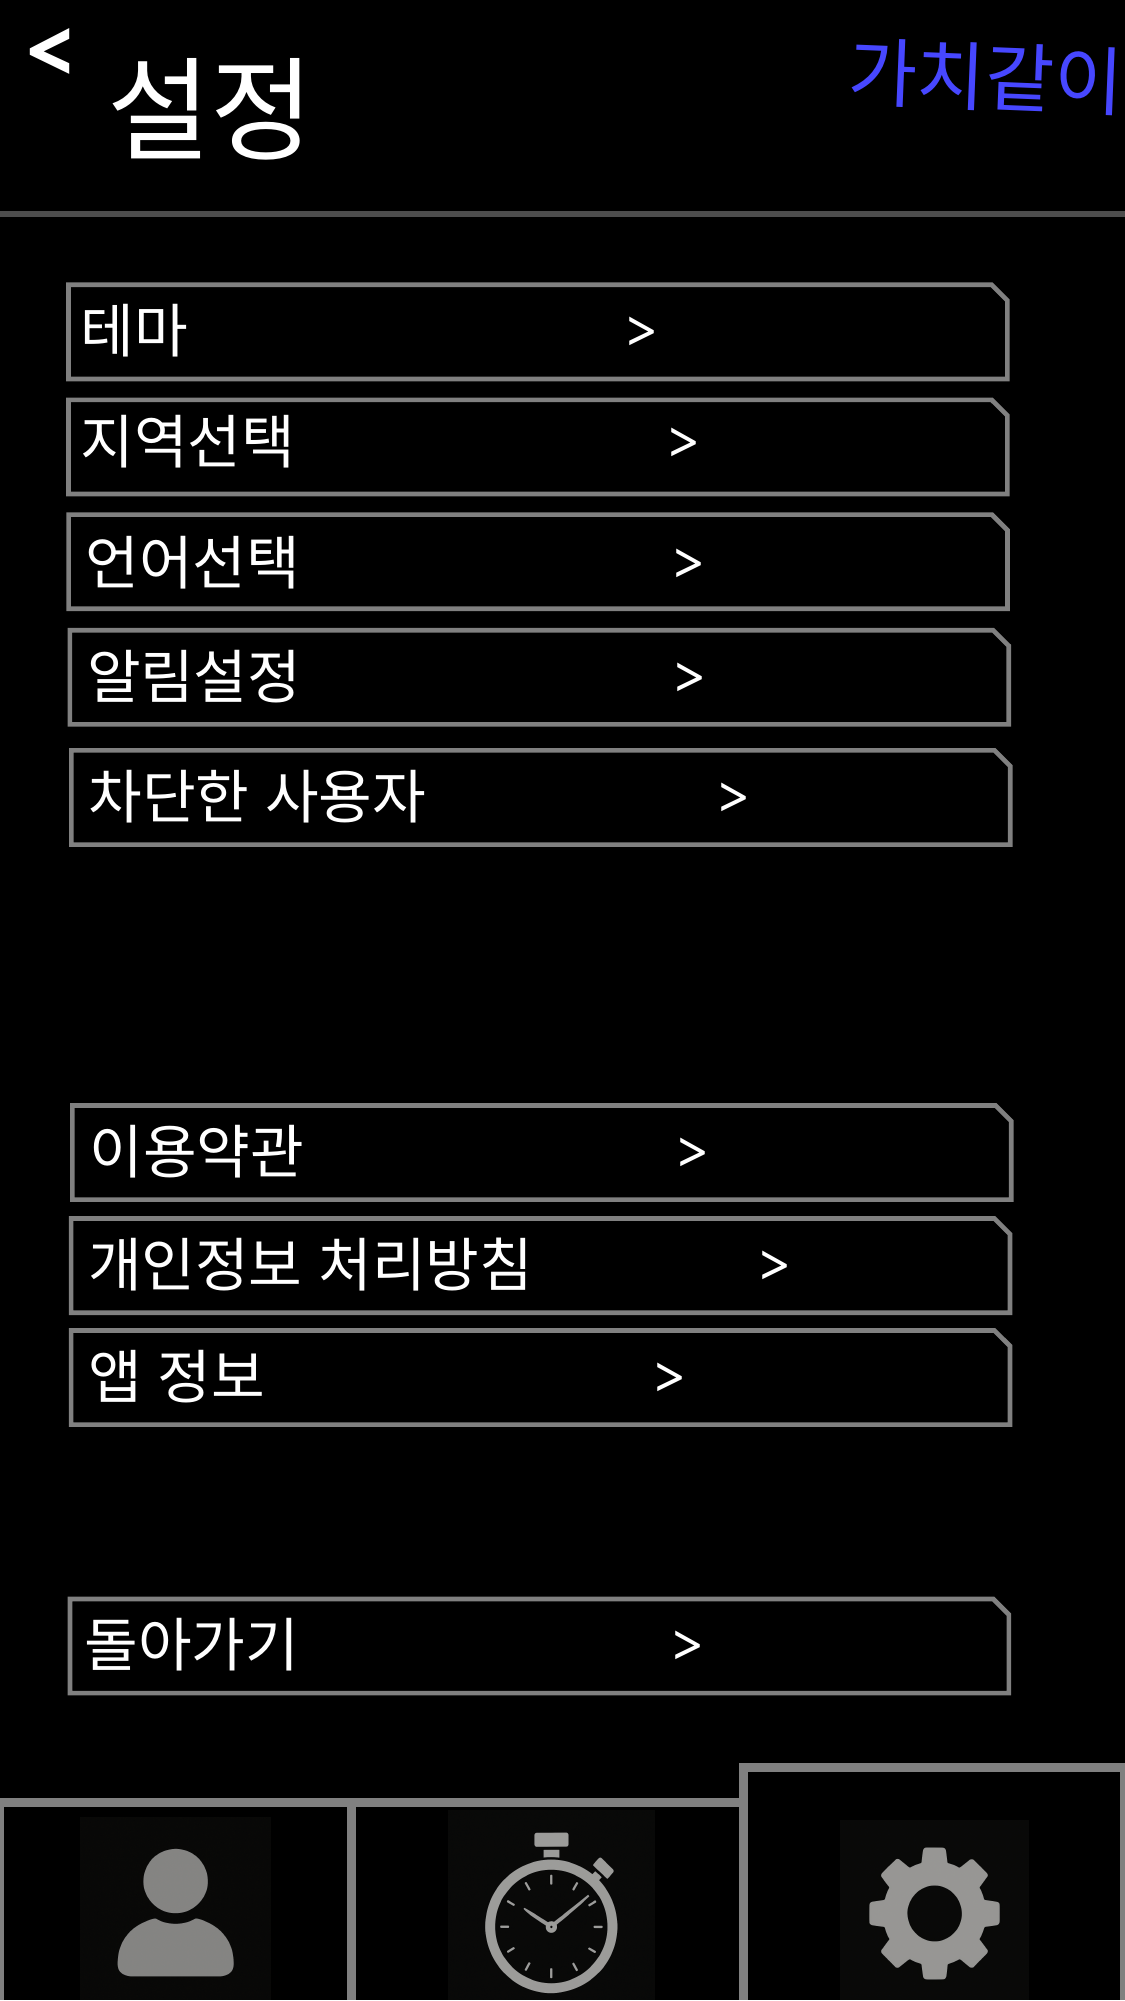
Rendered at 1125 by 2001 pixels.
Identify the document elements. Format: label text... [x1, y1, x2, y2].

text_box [65, 284, 1008, 380]
picture [447, 1809, 656, 2000]
text_box 가치같이 [942, 32, 1125, 123]
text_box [68, 514, 1011, 610]
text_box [69, 629, 1012, 725]
picture [840, 1819, 1029, 2000]
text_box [69, 1598, 1010, 1694]
text_box [0, 1801, 350, 2000]
text_box < [7, 0, 947, 110]
text_box [742, 1766, 1125, 2000]
text_box [350, 1801, 742, 2000]
picture [80, 1816, 272, 2000]
text_box 설정 [104, 110, 942, 172]
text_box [65, 396, 1008, 495]
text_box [71, 1104, 1015, 1201]
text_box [70, 749, 1014, 846]
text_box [70, 1218, 1014, 1314]
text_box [70, 1329, 1014, 1426]
